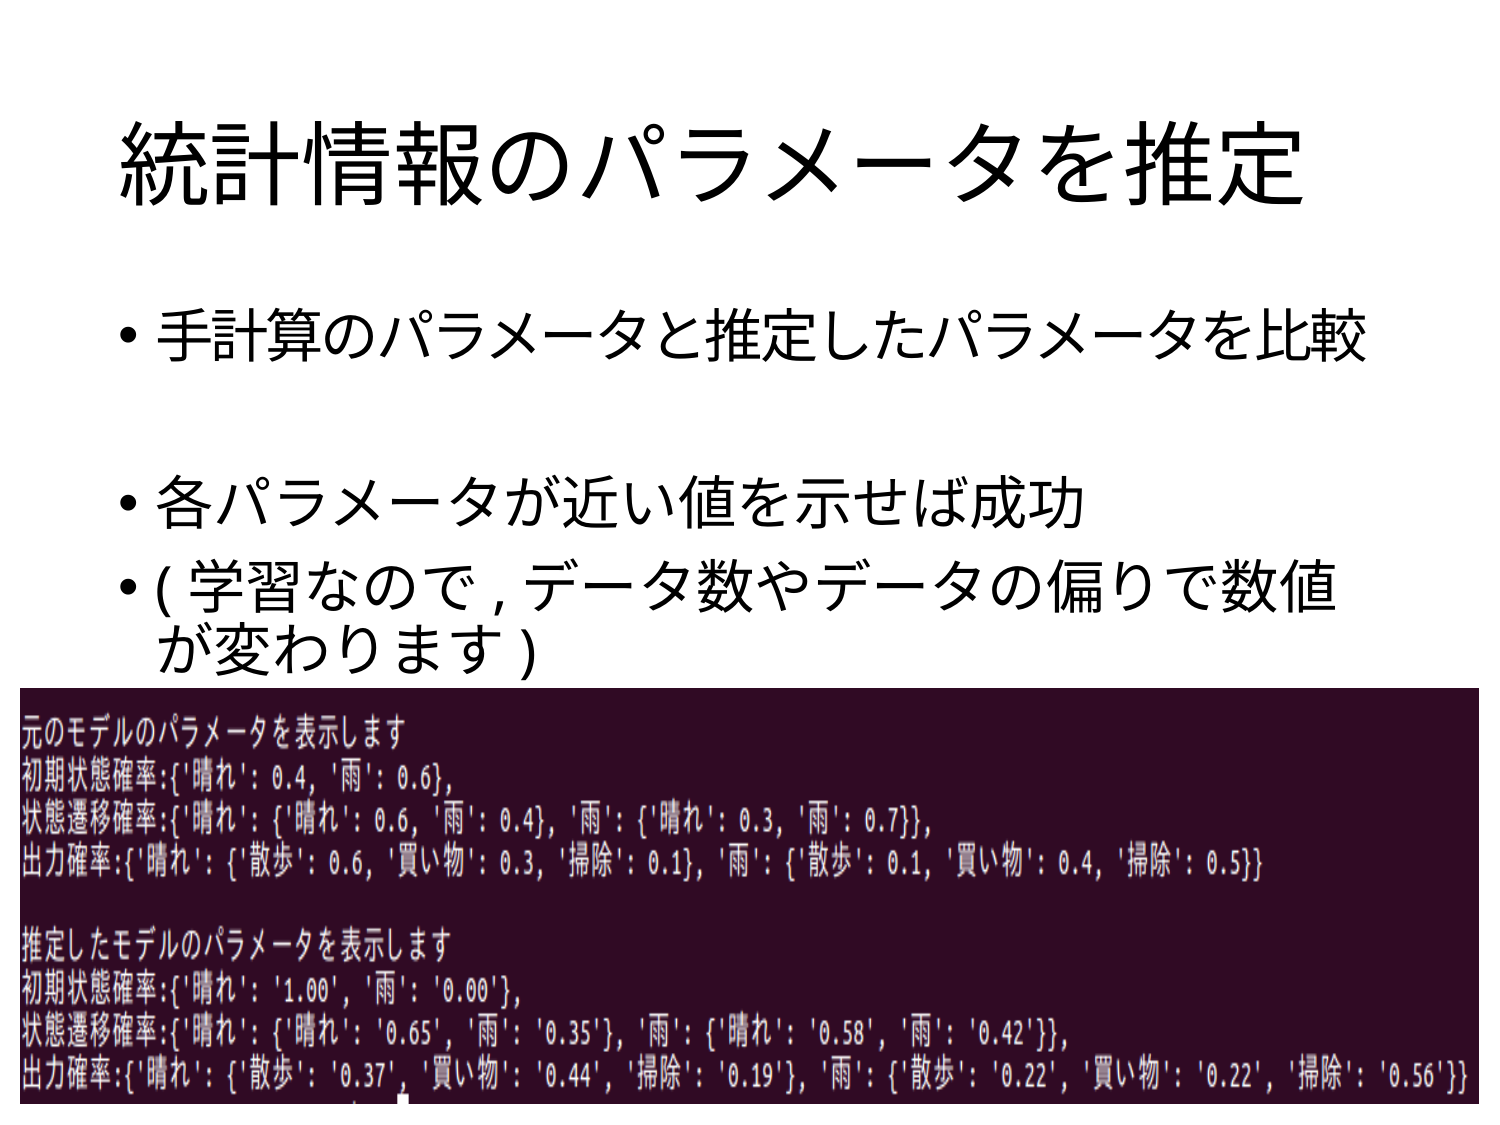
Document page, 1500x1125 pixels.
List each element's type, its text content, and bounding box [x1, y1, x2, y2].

title 統計情報のパラメータを推定 [103, 59, 1397, 278]
list 手計算のパラメータと推定したパラメータを比較 各パラメータが近い値を示せば成功 (学習なので,データ数やデータの偏りで数値が変わります) [103, 299, 1397, 688]
picture [20, 688, 1479, 1104]
